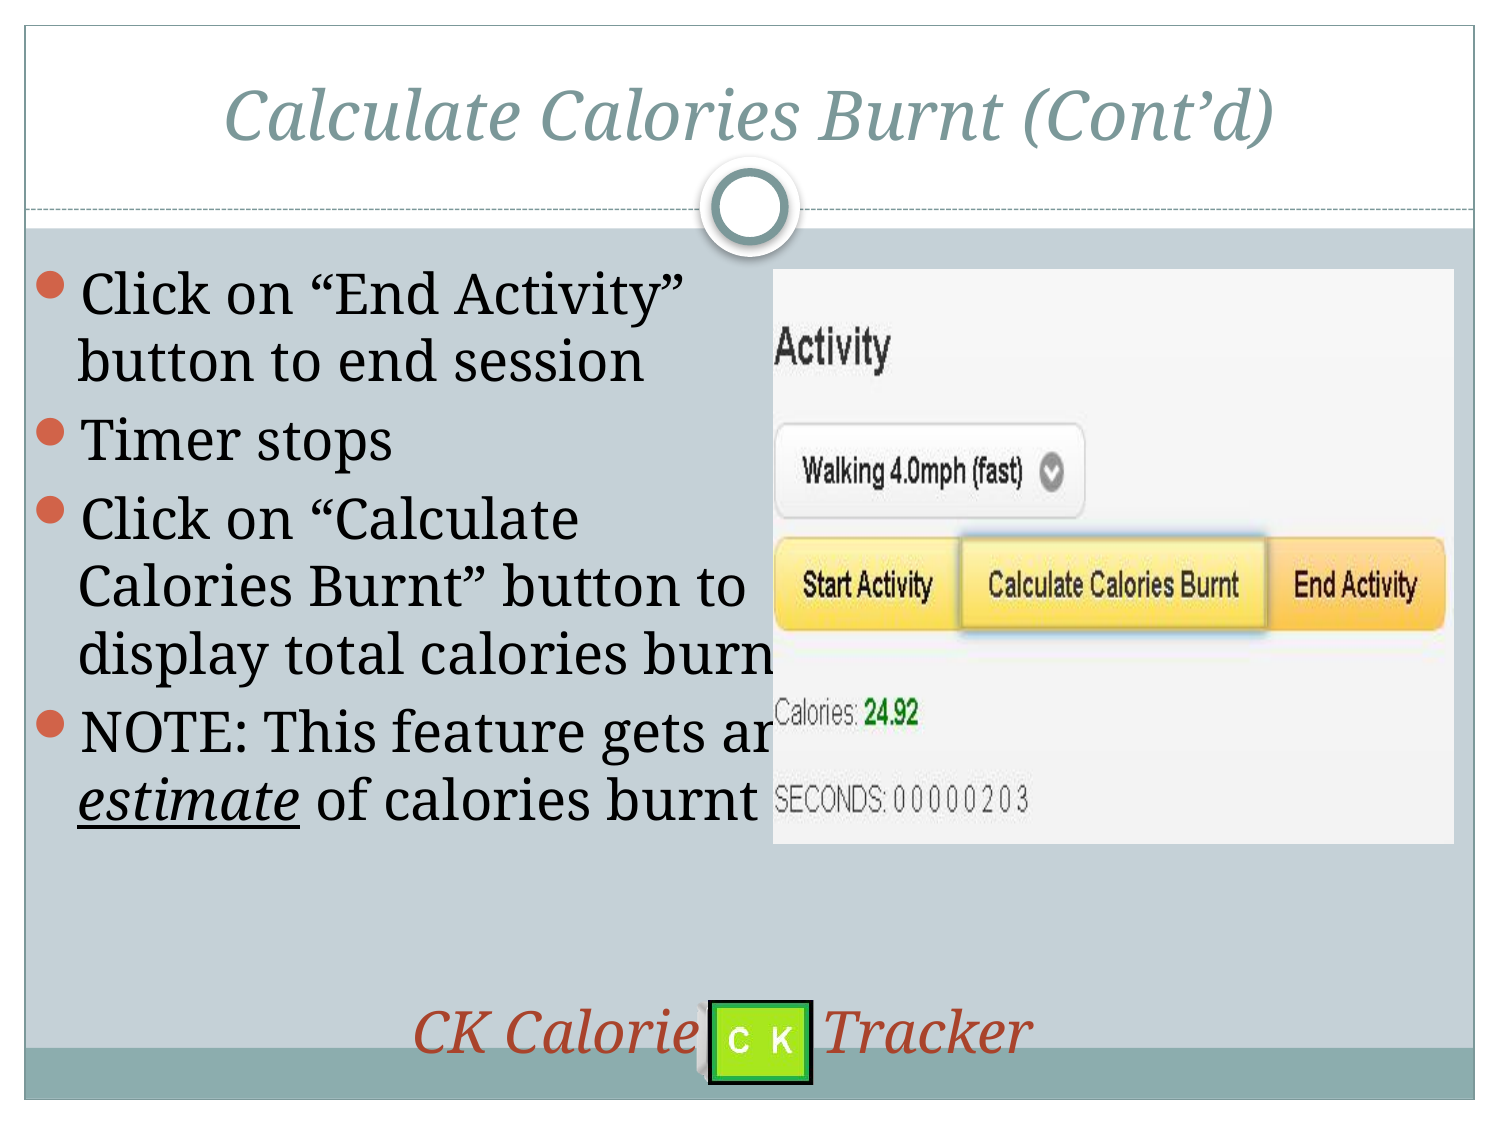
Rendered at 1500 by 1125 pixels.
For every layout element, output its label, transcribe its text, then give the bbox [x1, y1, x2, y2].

text_box CK Calorie Tracker [397, 987, 1049, 1073]
picture [680, 993, 814, 1091]
title Calculate Calories Burnt (Cont’d) [49, 37, 1450, 162]
picture [773, 269, 1454, 844]
list Click on “End Activity” button to end session Timer stops Click on “Calculate Calories Burnt” button to display total calories burnt NOTE: This feature gets an estimate of calories burnt [17, 250, 821, 1001]
